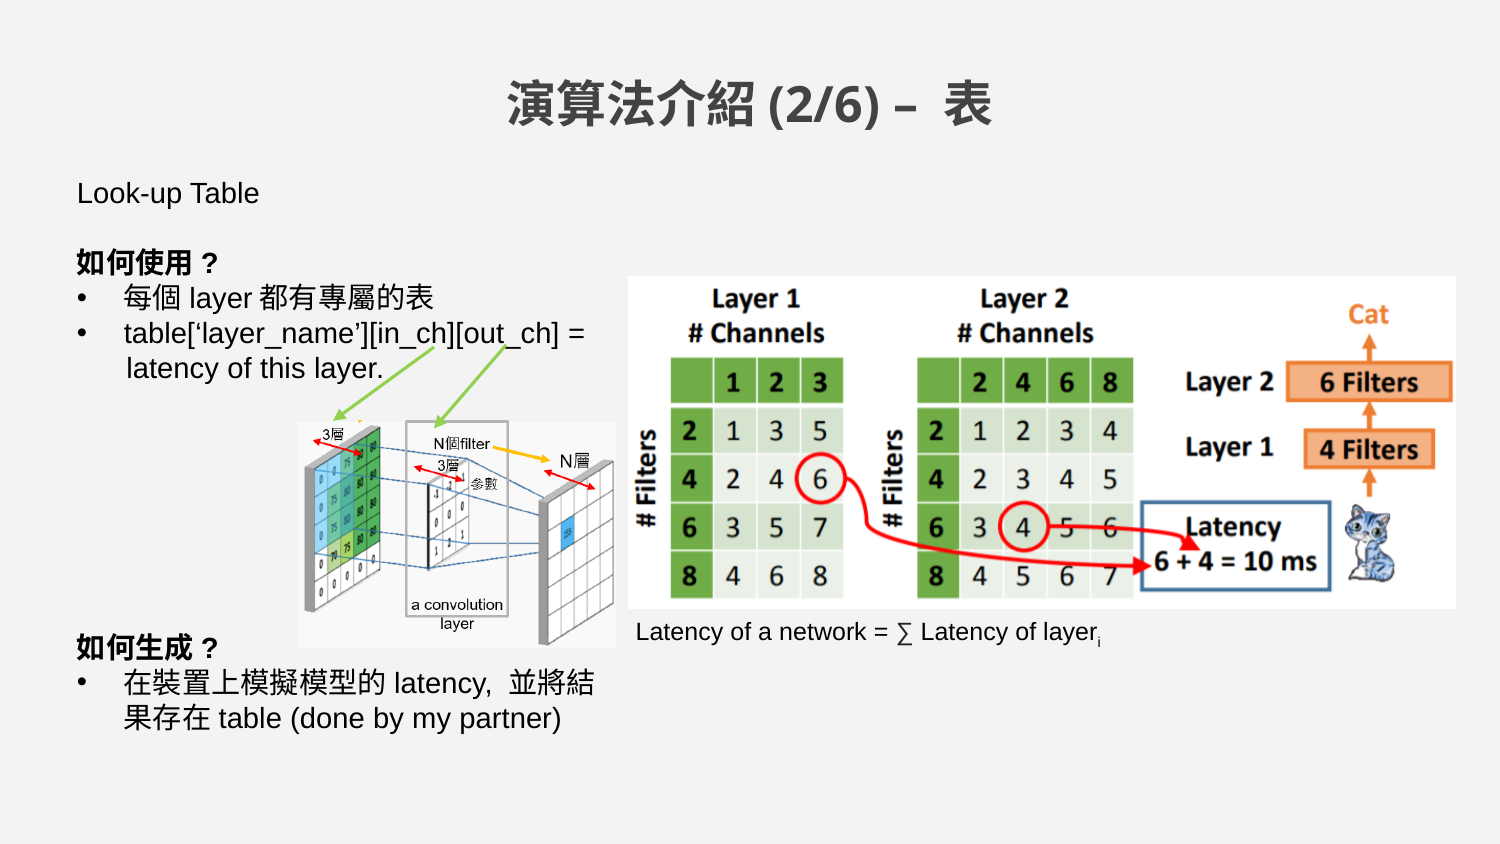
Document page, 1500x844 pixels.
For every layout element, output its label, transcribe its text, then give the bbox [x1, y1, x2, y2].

title 演算法介紹(2/6) – 表 [322, 57, 1178, 214]
picture [298, 420, 617, 649]
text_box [433, 344, 507, 429]
text_box Look-up Table 如何使用? 每個layer都有專屬的表 table[‘layer_name’][in_ch][out_ch] = latency of this layer. 如何生成? 在裝置上模擬模型的latency, 並將結果存在table (done by my partner) [62, 167, 621, 742]
text_box Latency of a network = ∑ Latency of layeri [620, 608, 1255, 658]
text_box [332, 346, 435, 422]
picture [628, 276, 1456, 609]
